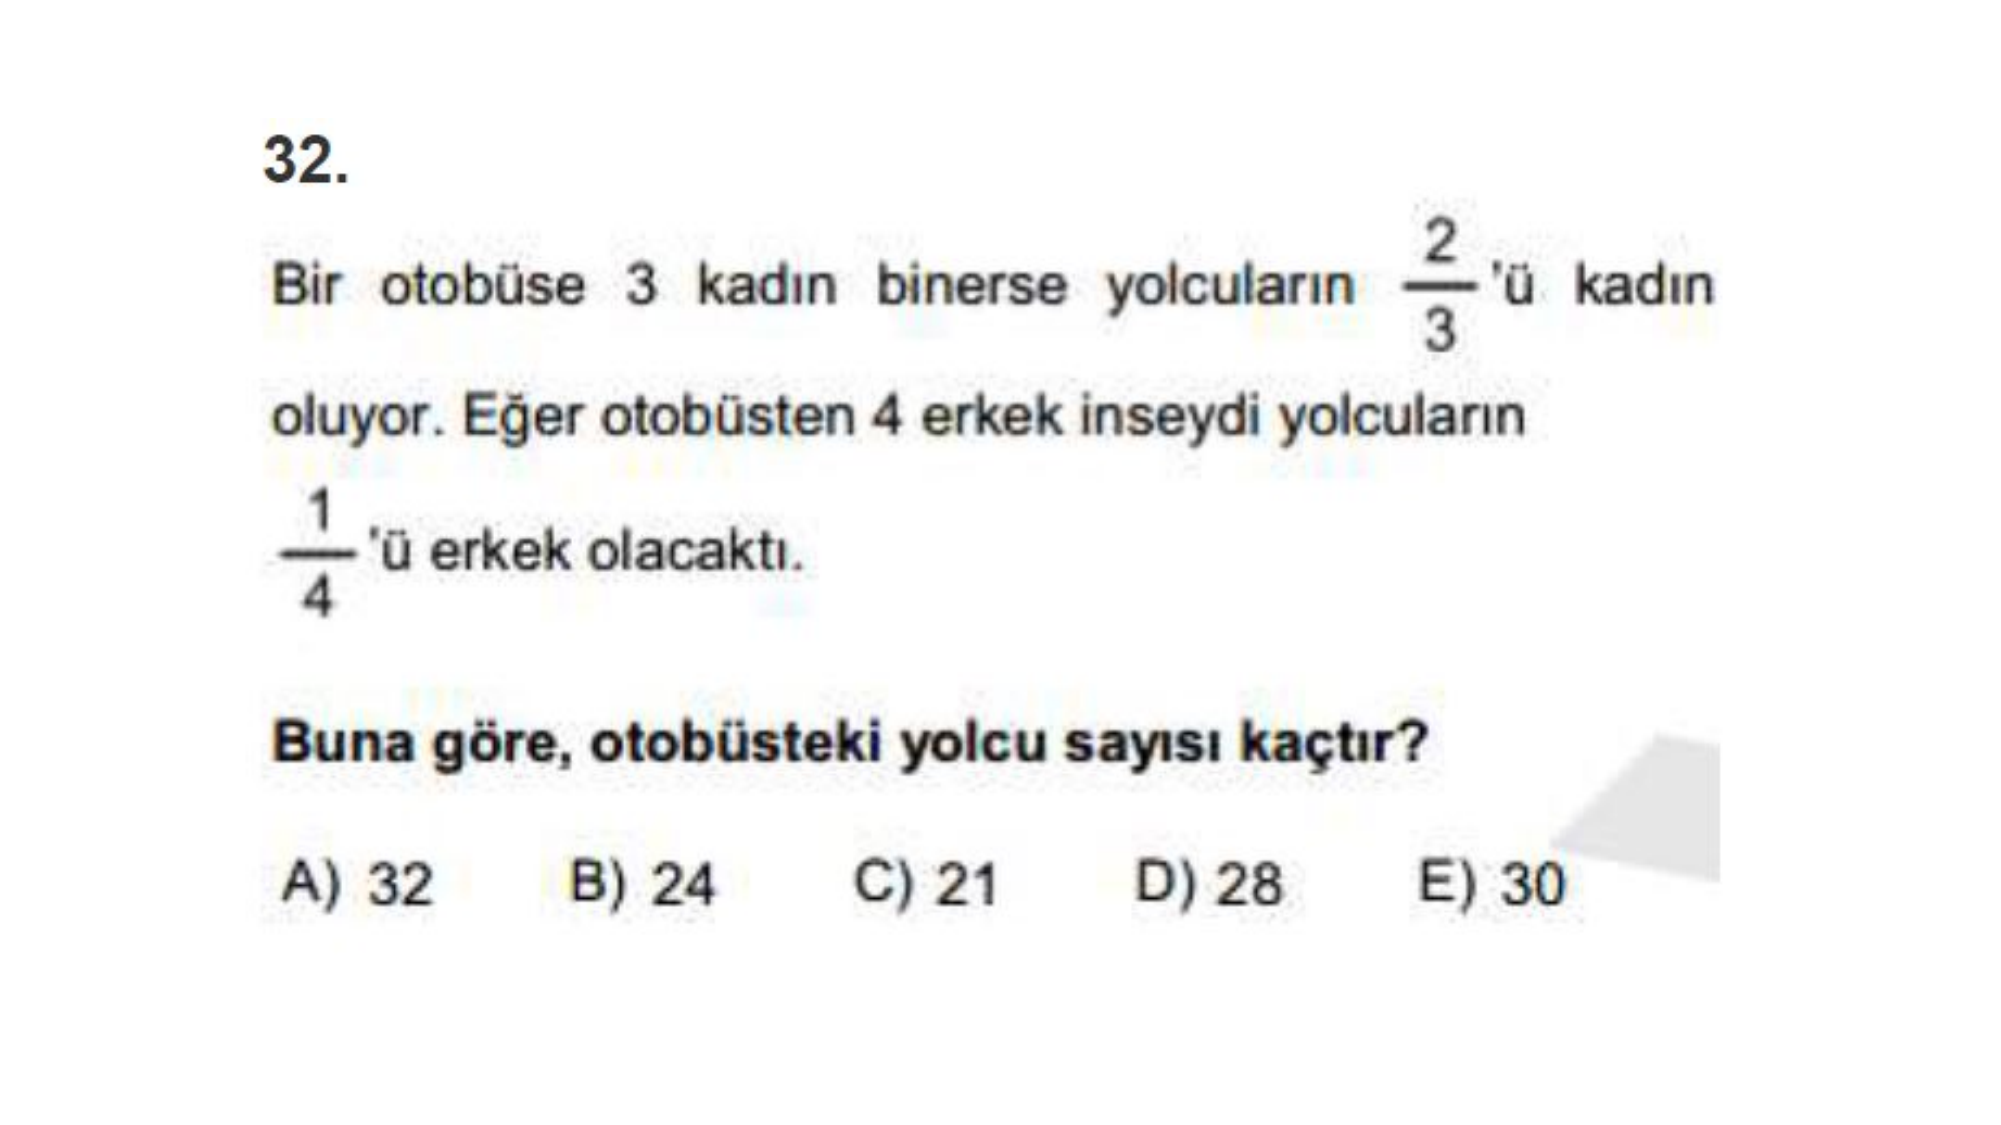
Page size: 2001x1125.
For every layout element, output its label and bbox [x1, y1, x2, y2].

picture [229, 118, 1751, 1000]
